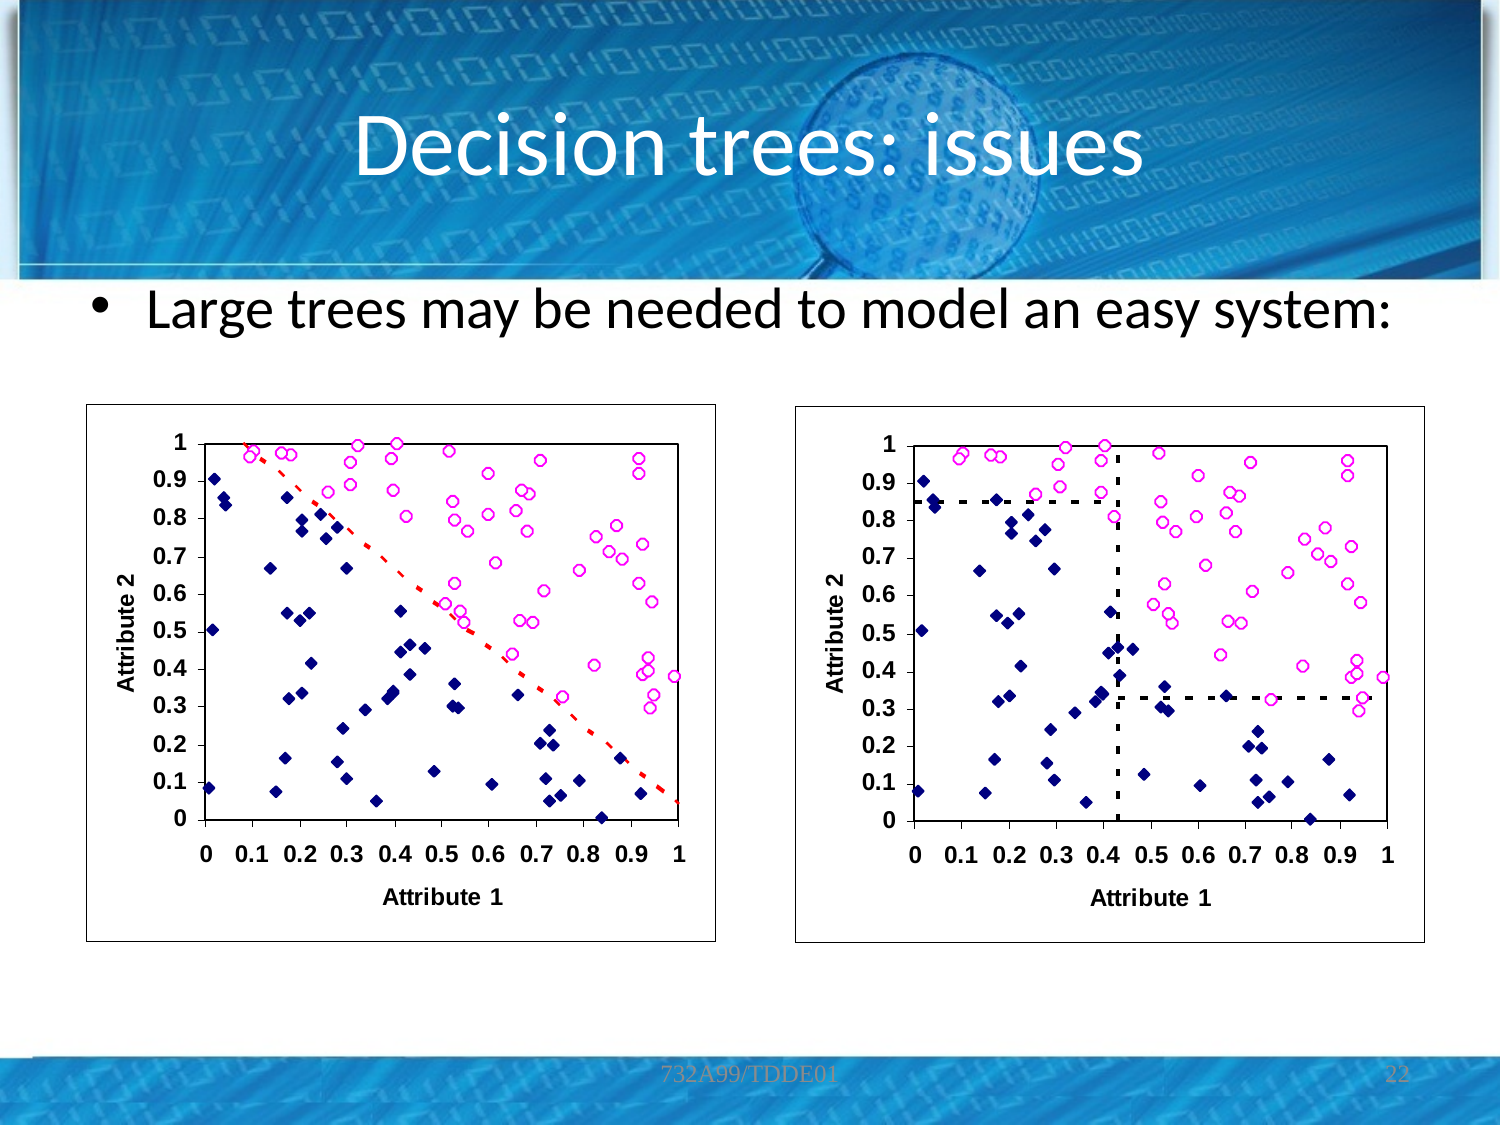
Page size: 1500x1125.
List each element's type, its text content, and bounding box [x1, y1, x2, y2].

picture [0, 0, 1500, 1125]
footer 732A99/TDDE01 [512, 1042, 988, 1103]
title Decision trees: issues [75, 45, 1425, 233]
slide_number 22 [1074, 1042, 1425, 1103]
list Large trees may be needed to model an easy system: [75, 262, 1425, 1005]
